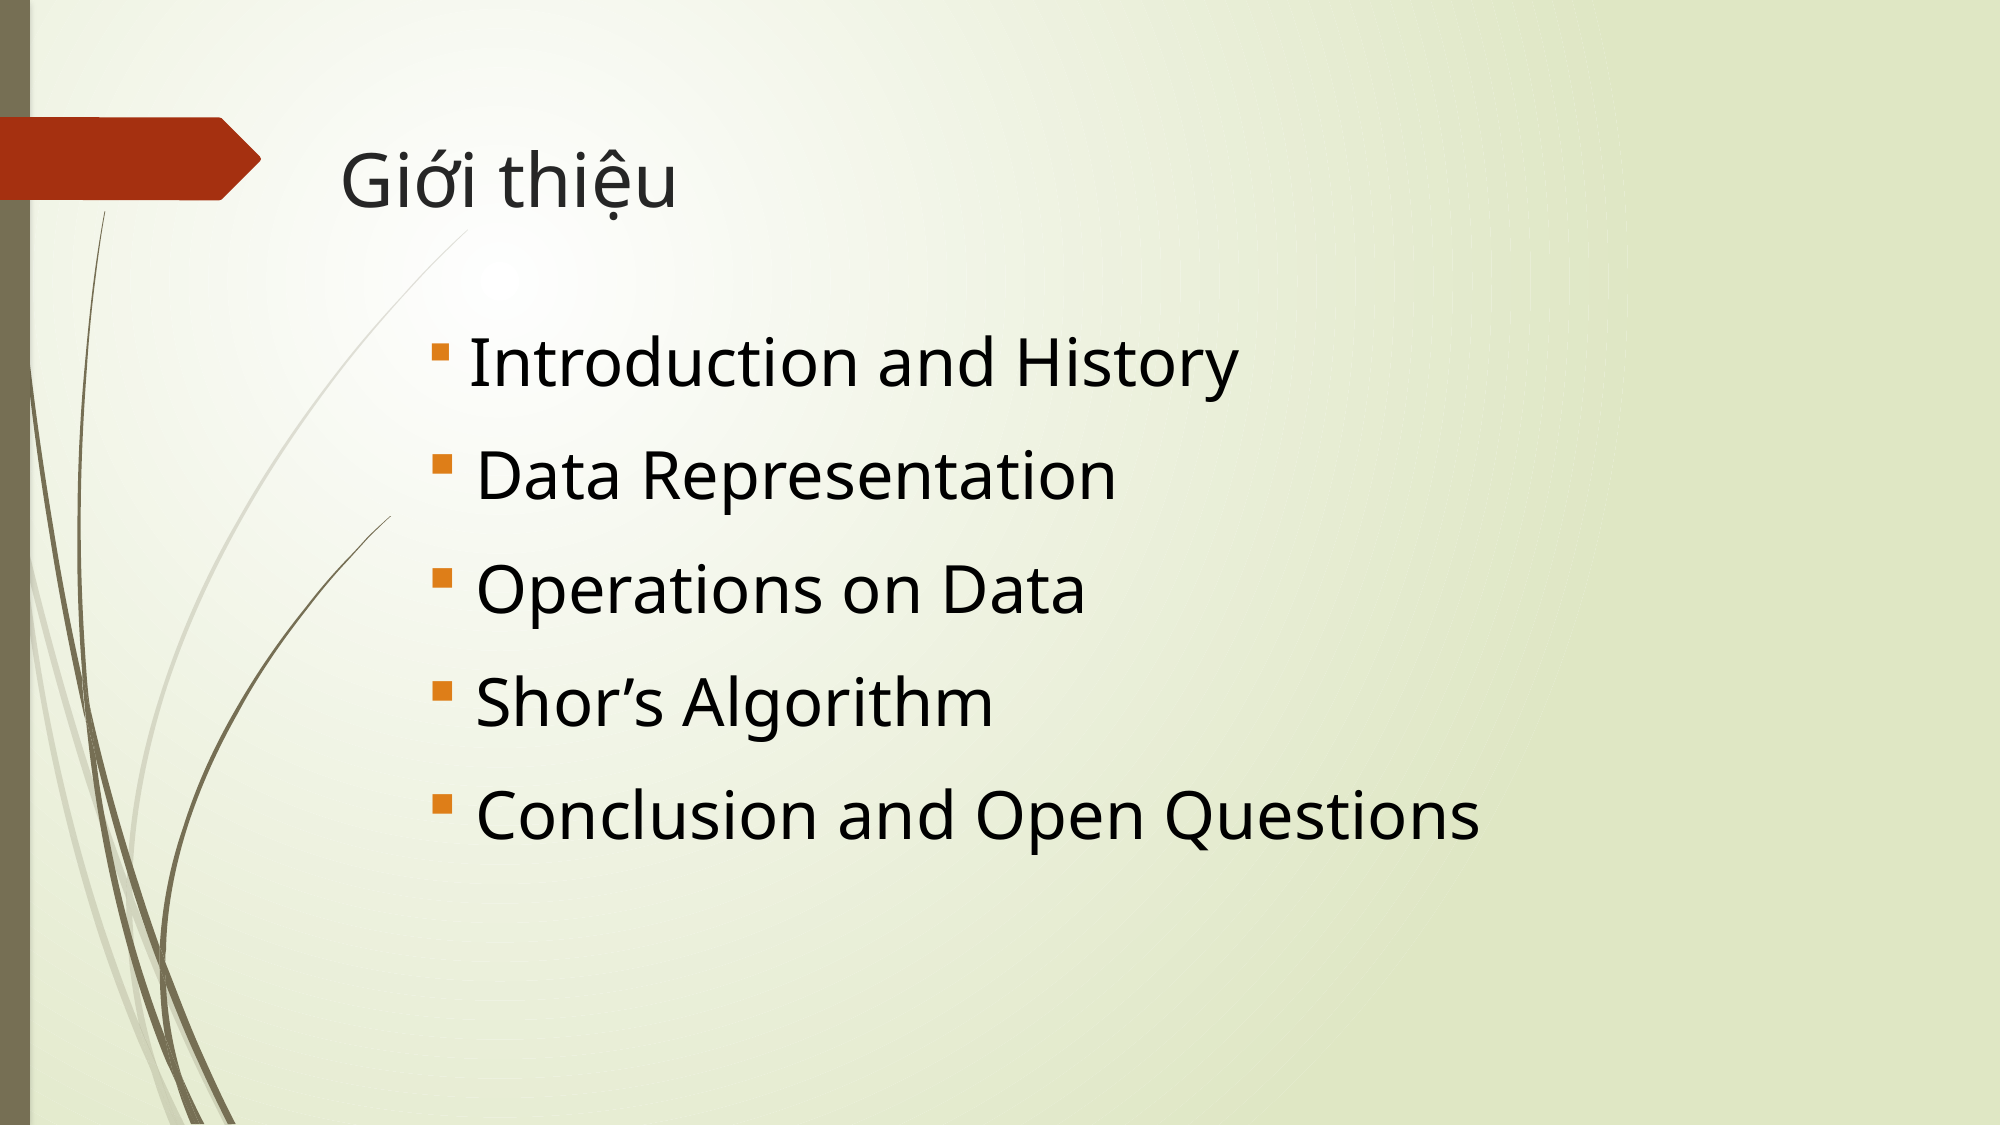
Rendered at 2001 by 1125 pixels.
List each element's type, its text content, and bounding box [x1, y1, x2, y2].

title Giới thiệu [324, 125, 1675, 238]
text_box Introduction and History Data Representation Operations on Data Shor’s Algorithm Conclusion and Open Questions [412, 312, 1600, 861]
